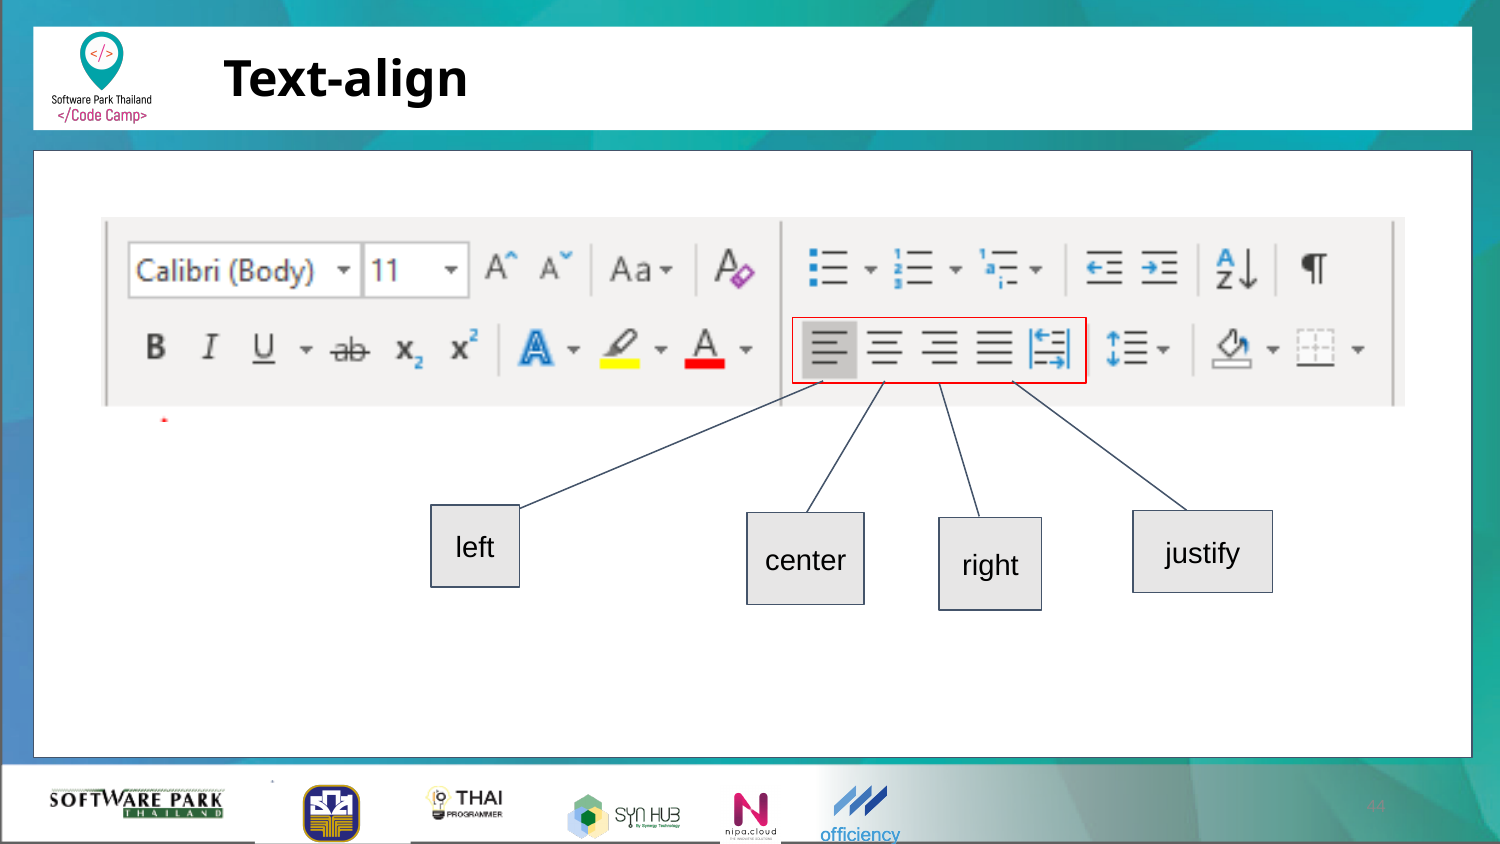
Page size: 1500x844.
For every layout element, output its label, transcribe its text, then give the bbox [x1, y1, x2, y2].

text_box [1011, 380, 1187, 511]
text_box left [431, 505, 520, 588]
text_box center [747, 522, 865, 605]
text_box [806, 380, 886, 513]
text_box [938, 382, 980, 517]
title Text-align [212, 18, 1447, 134]
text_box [500, 380, 805, 517]
picture [0, 0, 1500, 844]
text_box justify [1133, 510, 1273, 593]
slide_number ‹#› [1059, 782, 1397, 827]
text_box right [939, 517, 1042, 610]
